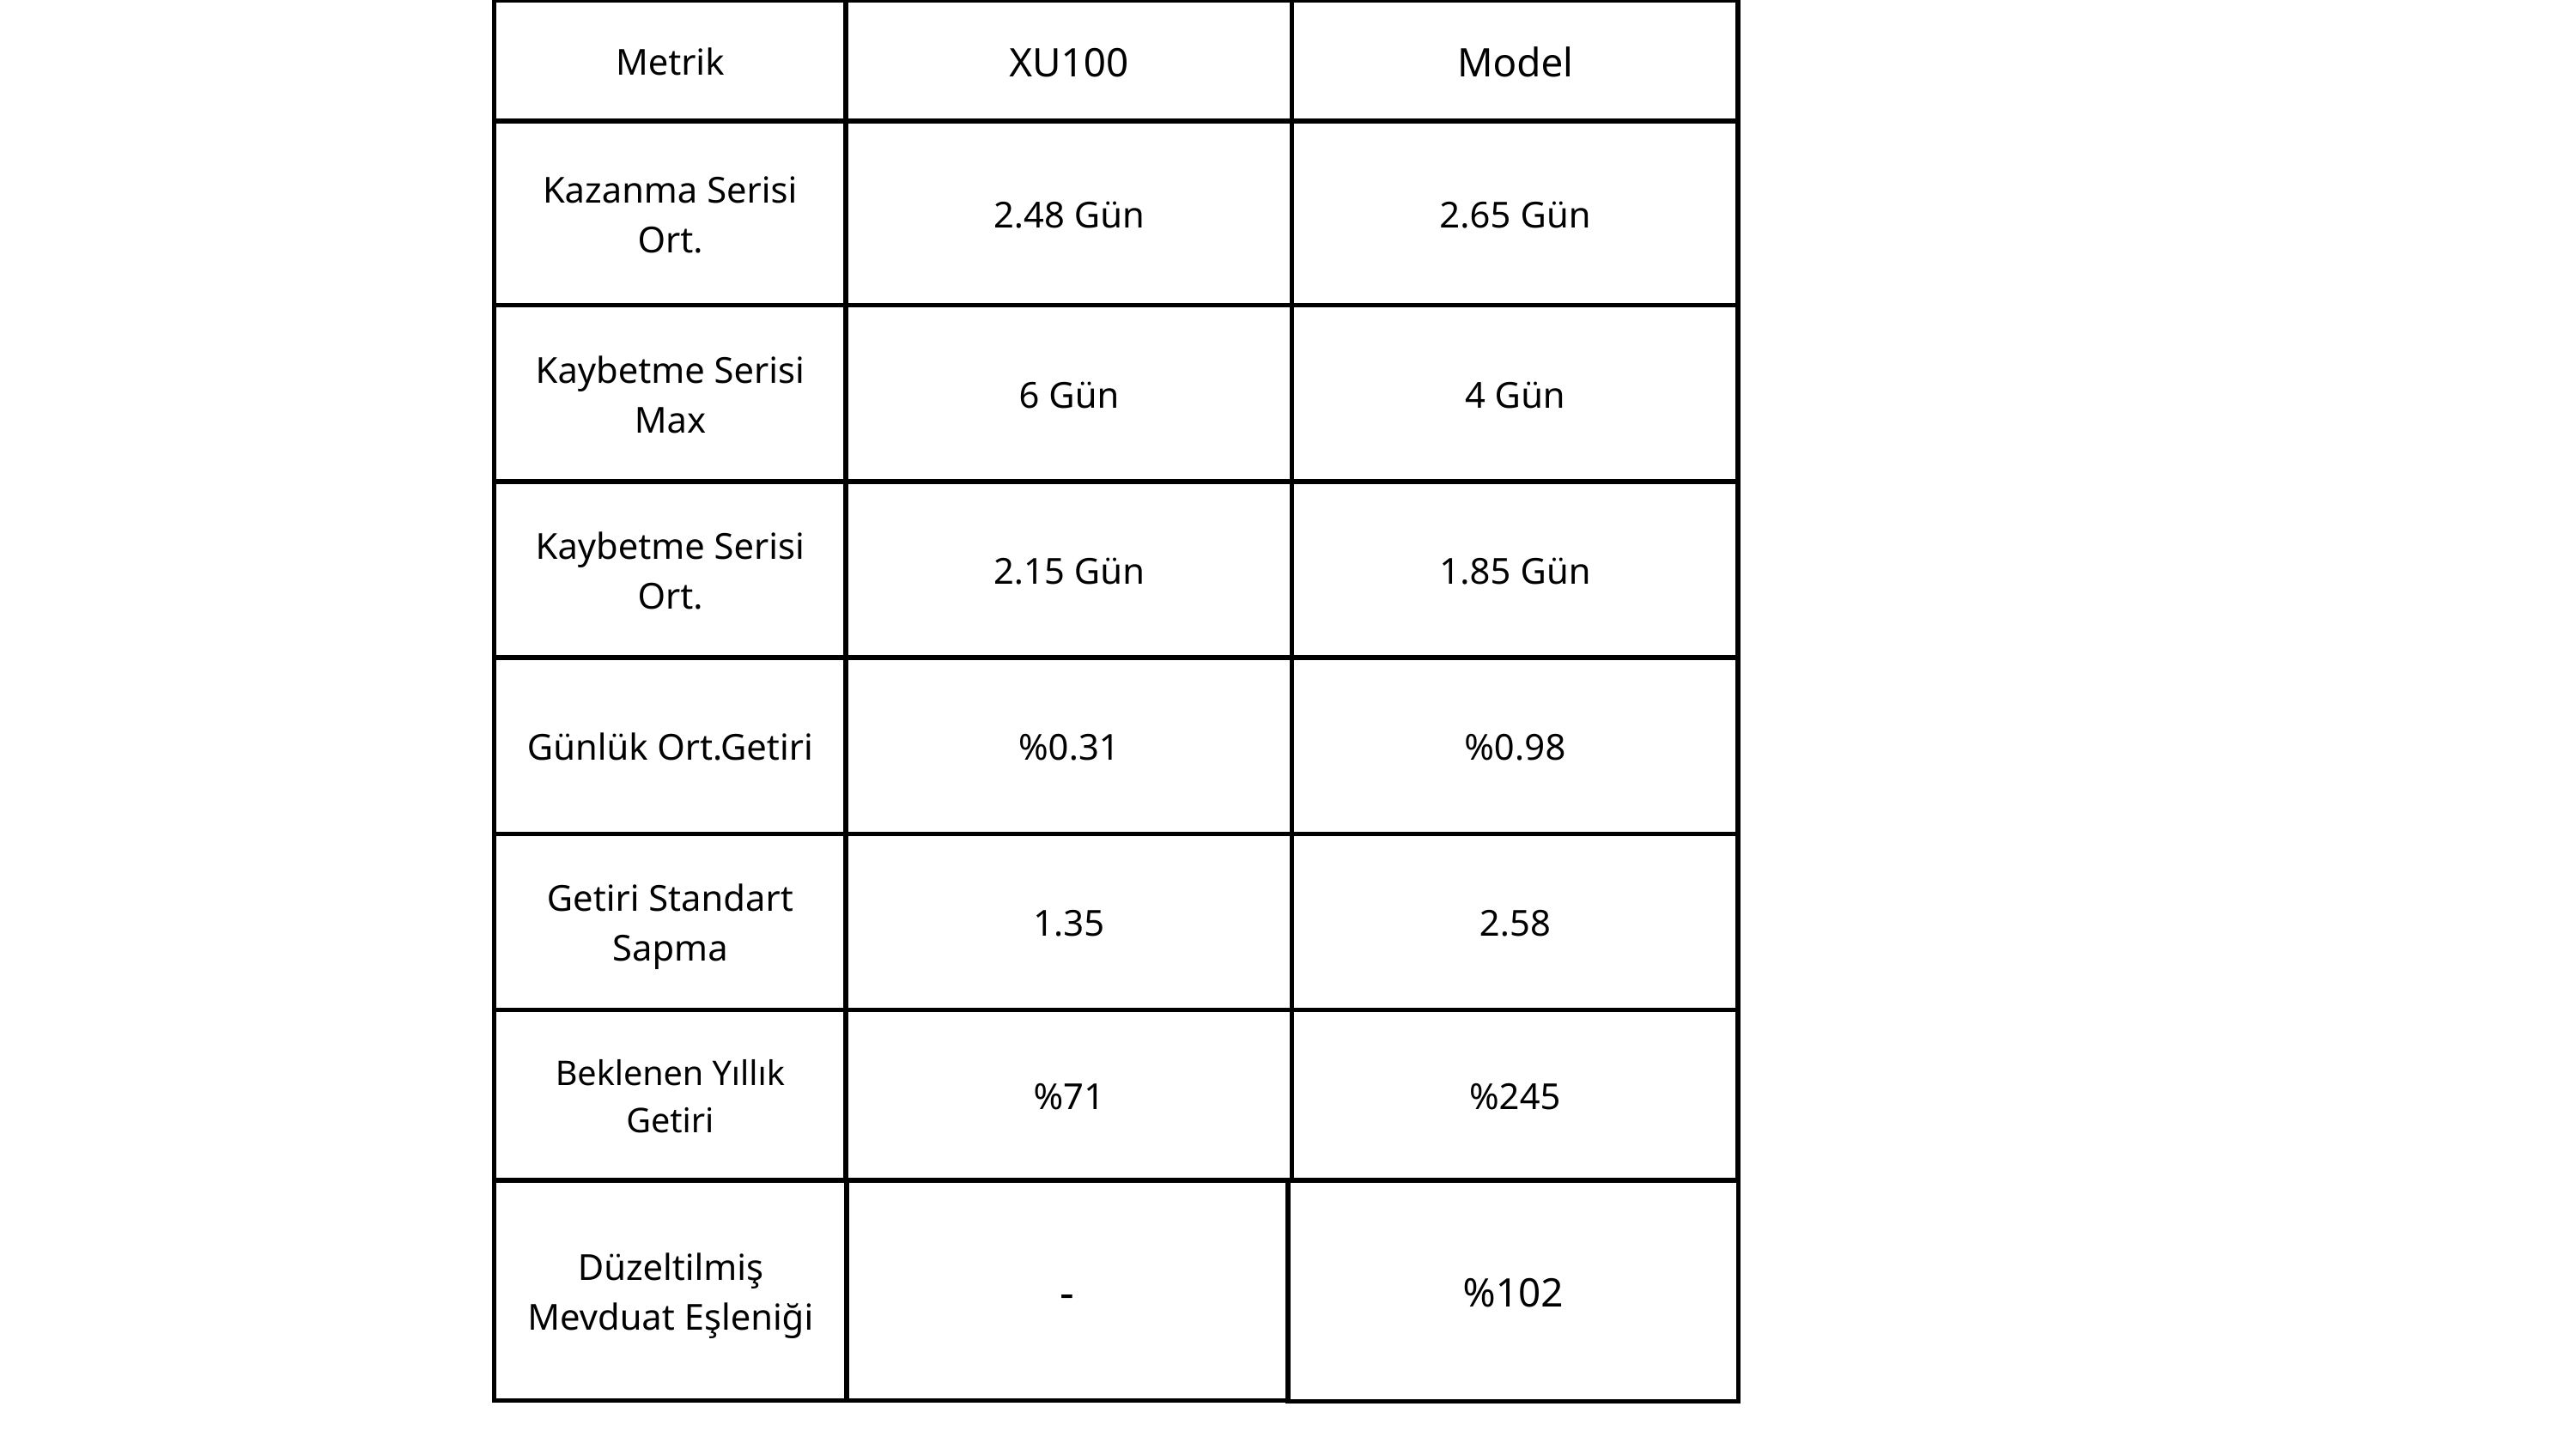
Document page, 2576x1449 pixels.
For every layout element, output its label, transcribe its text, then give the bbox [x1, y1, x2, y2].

table_cell Günlük Ort.Getiri [496, 660, 843, 832]
table_header Model [1294, 3, 1735, 118]
table_cell Getiri Standart Sapma [496, 836, 843, 1008]
table_header %102 [1291, 1183, 1736, 1399]
table_cell 2.15 Gün [848, 484, 1290, 655]
table_cell 2.48 Gün [848, 124, 1290, 303]
table_cell 6 Gün [848, 307, 1290, 479]
table_cell Kaybetme Serisi Ort. [496, 484, 843, 655]
table_cell 4 Gün [1294, 307, 1735, 479]
table_cell %245 [1294, 1012, 1735, 1178]
table_cell %0.98 [1294, 660, 1735, 832]
table_cell Kaybetme Serisi Max [496, 307, 843, 479]
table_cell Beklenen Yıllık Getiri [496, 1012, 843, 1178]
table_header XU100 [848, 3, 1290, 118]
table_cell %0.31 [848, 660, 1290, 832]
table_header Düzeltilmiş Mevduat Eşleniği [496, 1183, 844, 1398]
table_cell 2.58 [1294, 836, 1735, 1008]
table_cell 1.85 Gün [1294, 484, 1735, 655]
table_cell %71 [848, 1012, 1290, 1178]
table_header Metrik [496, 3, 843, 118]
table_cell 1.35 [848, 836, 1290, 1008]
table_cell 2.65 Gün [1294, 124, 1735, 303]
table_header - [849, 1183, 1285, 1398]
table_cell Kazanma Serisi Ort. [496, 124, 843, 303]
